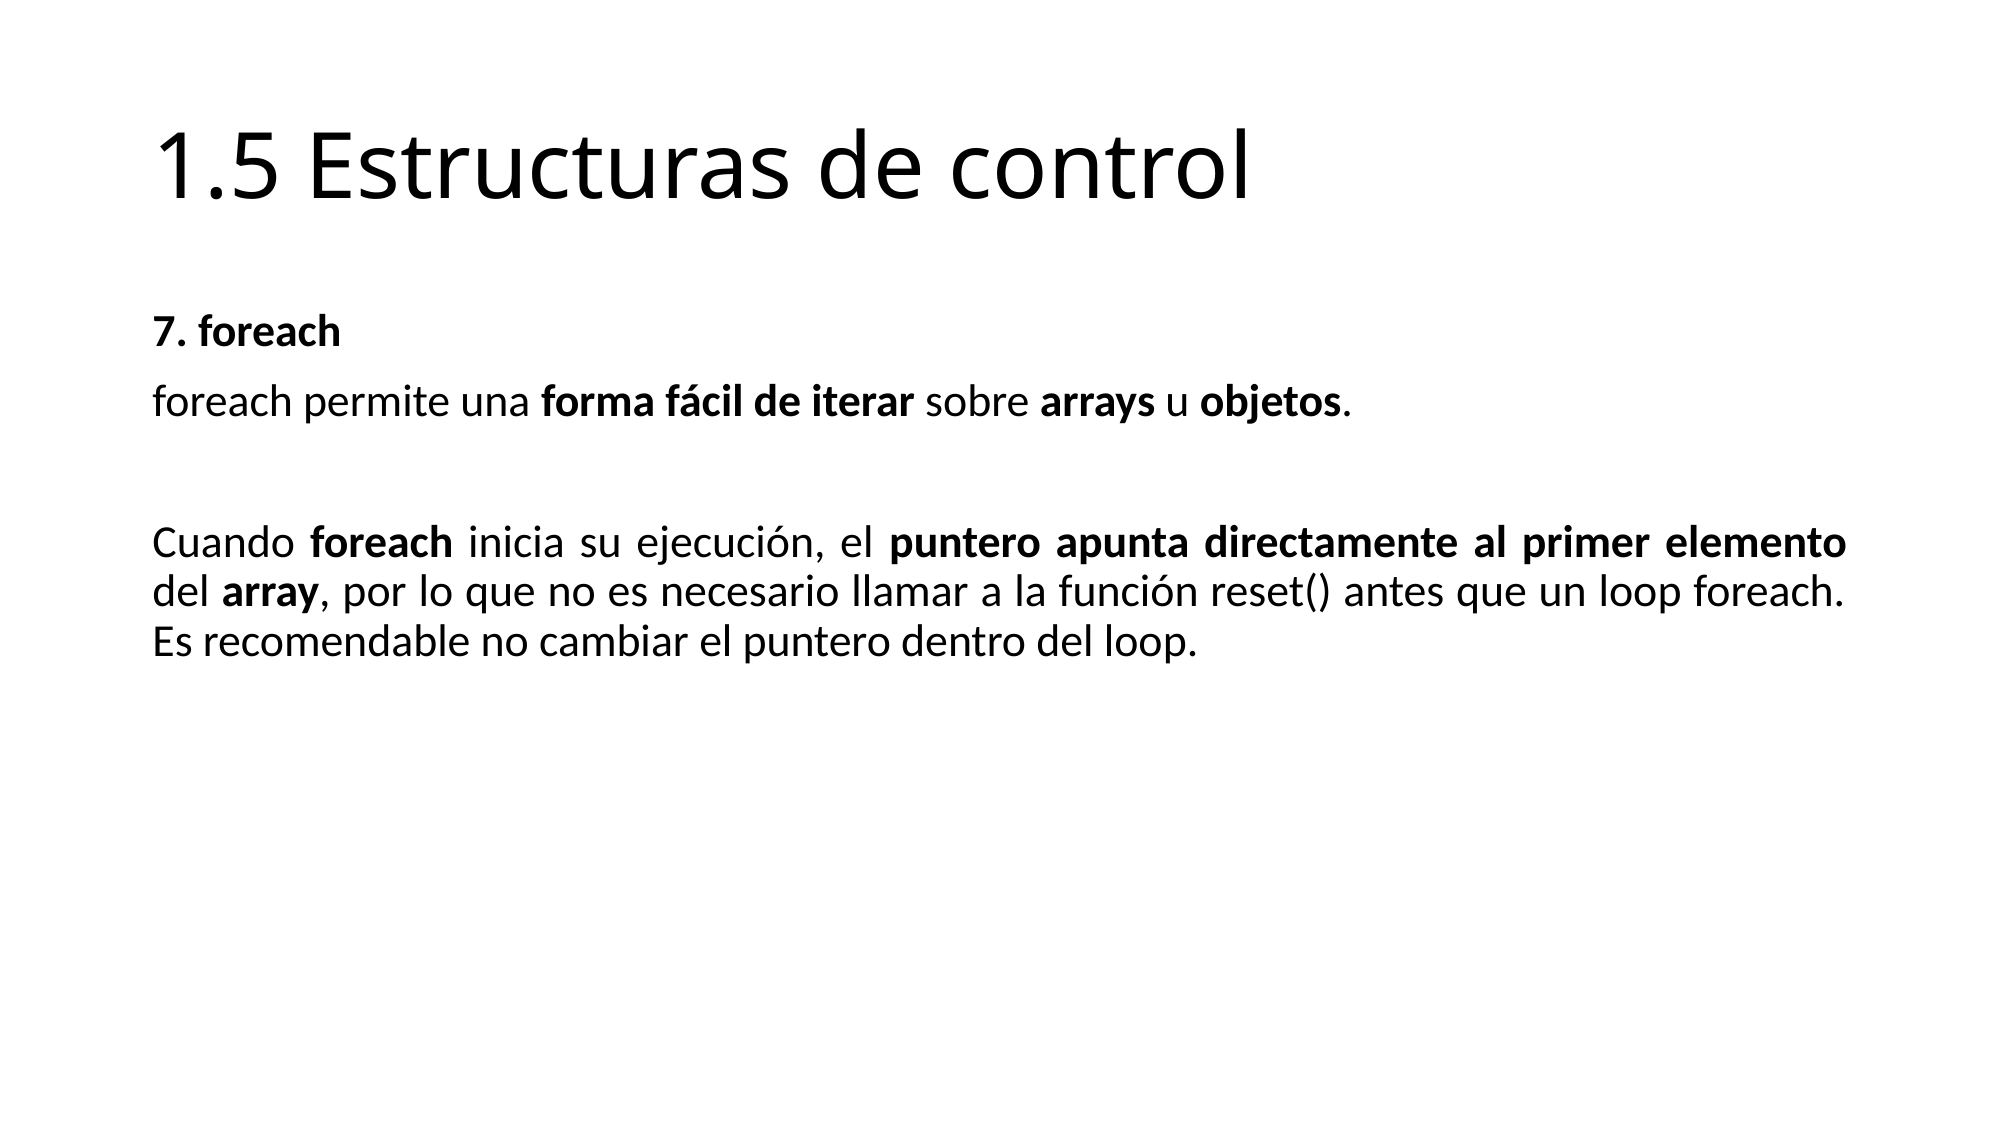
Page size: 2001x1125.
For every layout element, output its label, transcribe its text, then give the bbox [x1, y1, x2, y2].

list 7. foreach foreach permite una forma fácil de iterar sobre arrays u objetos. Cuando foreach inicia su ejecución, el puntero apunta directamente al primer elemento del array, por lo que no es necesario llamar a la función reset() antes que un loop foreach. Es recomendable no cambiar el puntero dentro del loop. [137, 299, 1863, 1100]
title 1.5 Estructuras de control [137, 59, 1863, 278]
